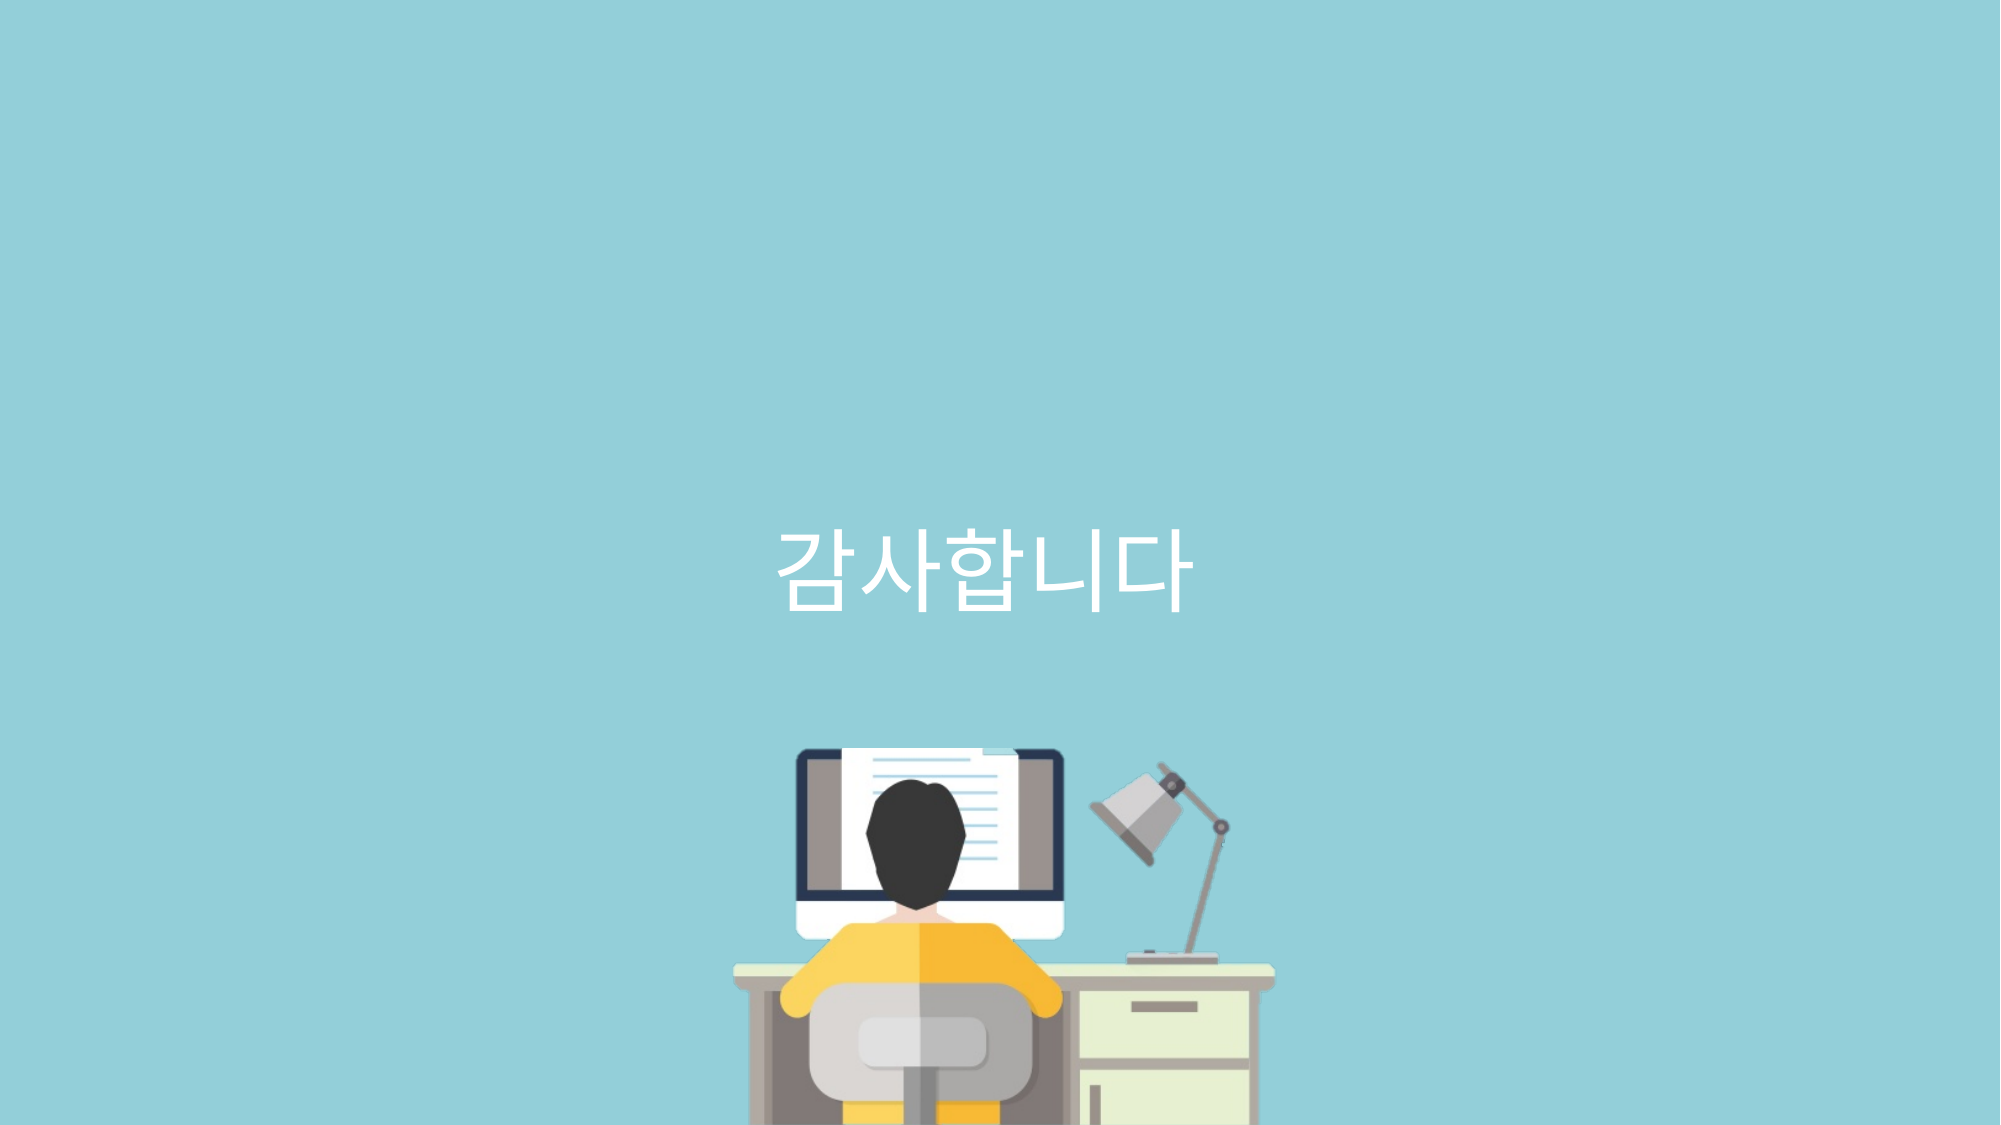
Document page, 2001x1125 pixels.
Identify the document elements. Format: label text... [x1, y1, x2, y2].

text_box 감사합니다 [758, 506, 1241, 631]
picture [710, 748, 1290, 1125]
